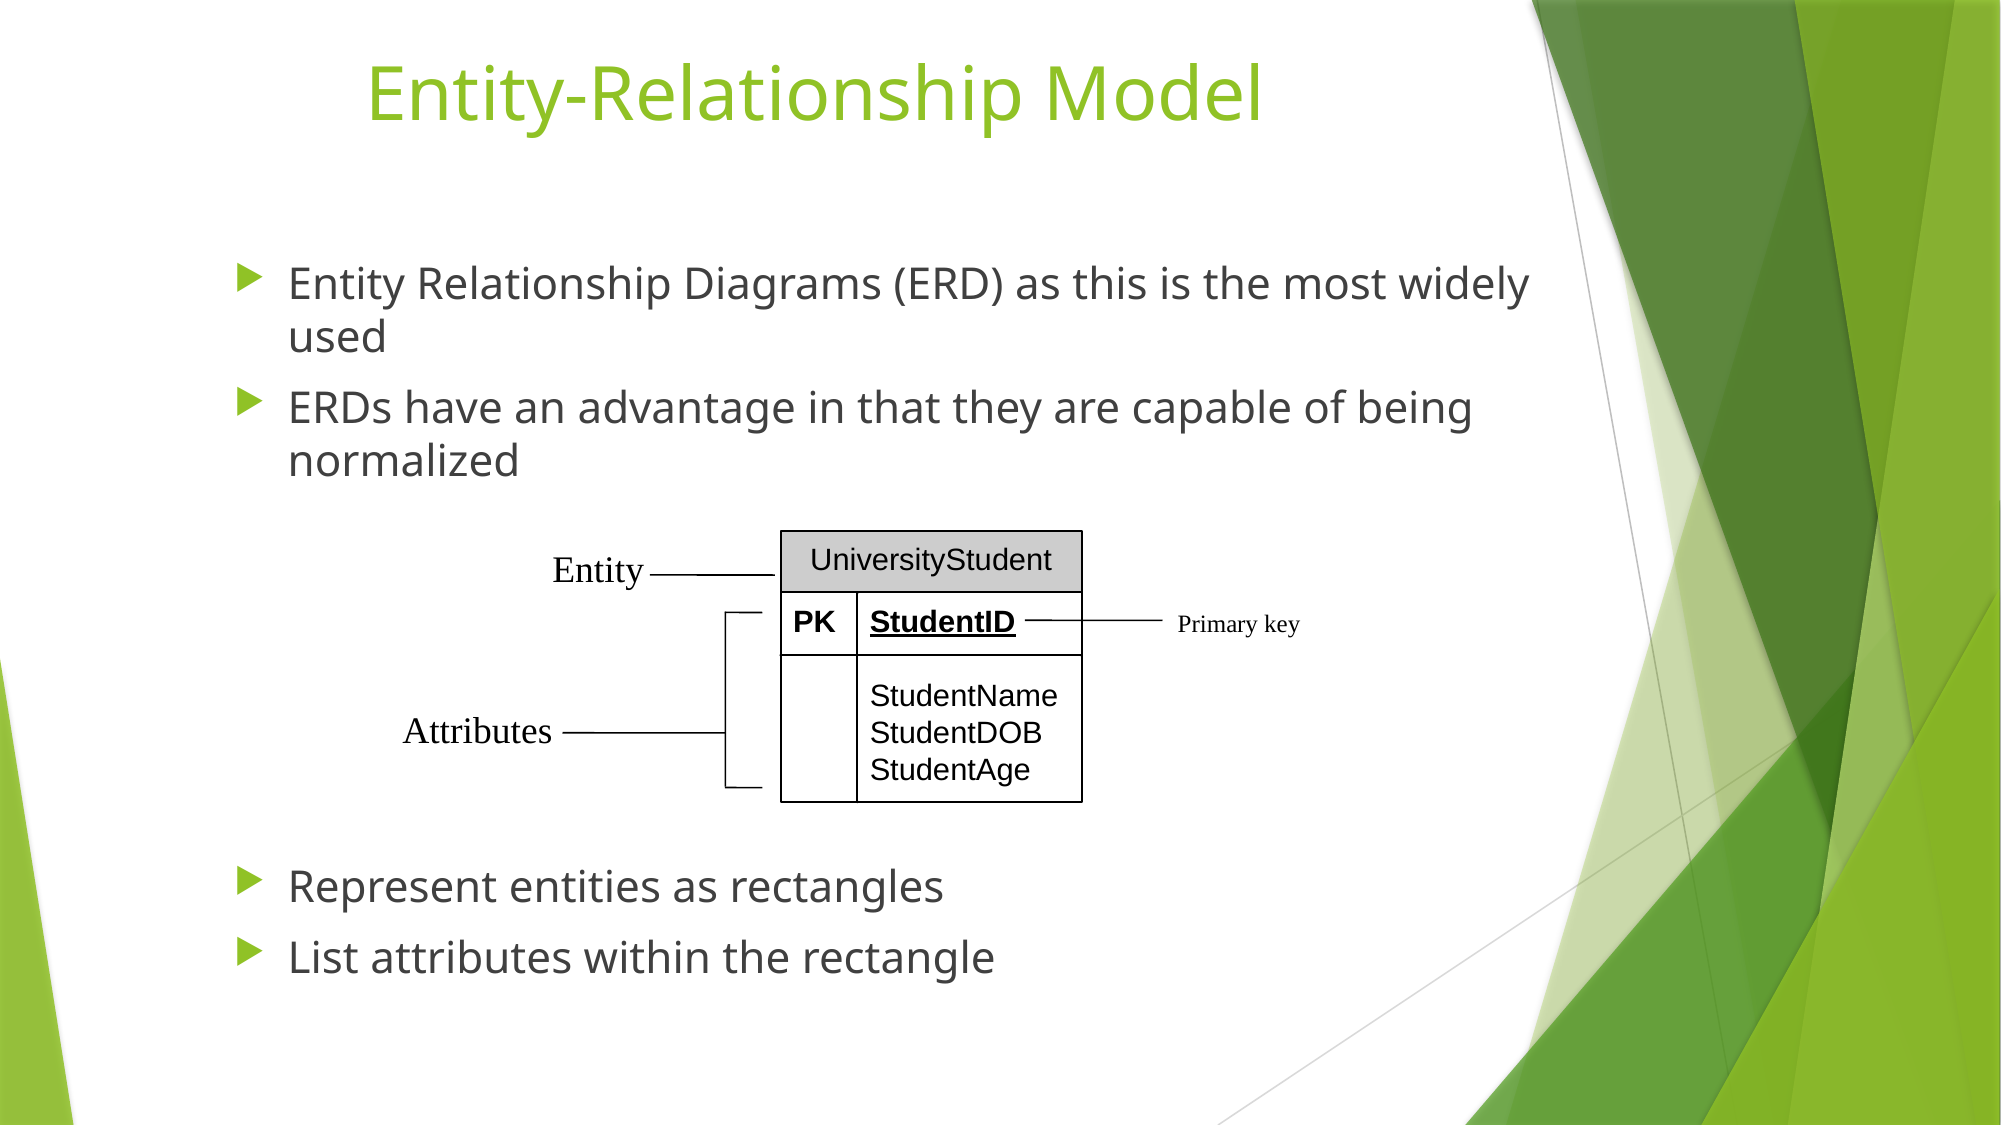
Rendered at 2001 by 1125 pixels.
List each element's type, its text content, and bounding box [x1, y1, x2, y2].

text_box Primary key [1162, 600, 1316, 645]
text_box Entity [537, 537, 660, 598]
text_box Attributes [387, 699, 568, 759]
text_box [774, 524, 1088, 809]
title Entity-Relationship Model [350, 37, 1700, 175]
list Entity Relationship Diagrams (ERD) as this is the most widely used ERDs have an advantage in that they are capable of being normalized Represent entities as rectangles List attributes within the rectangle [219, 248, 1570, 993]
